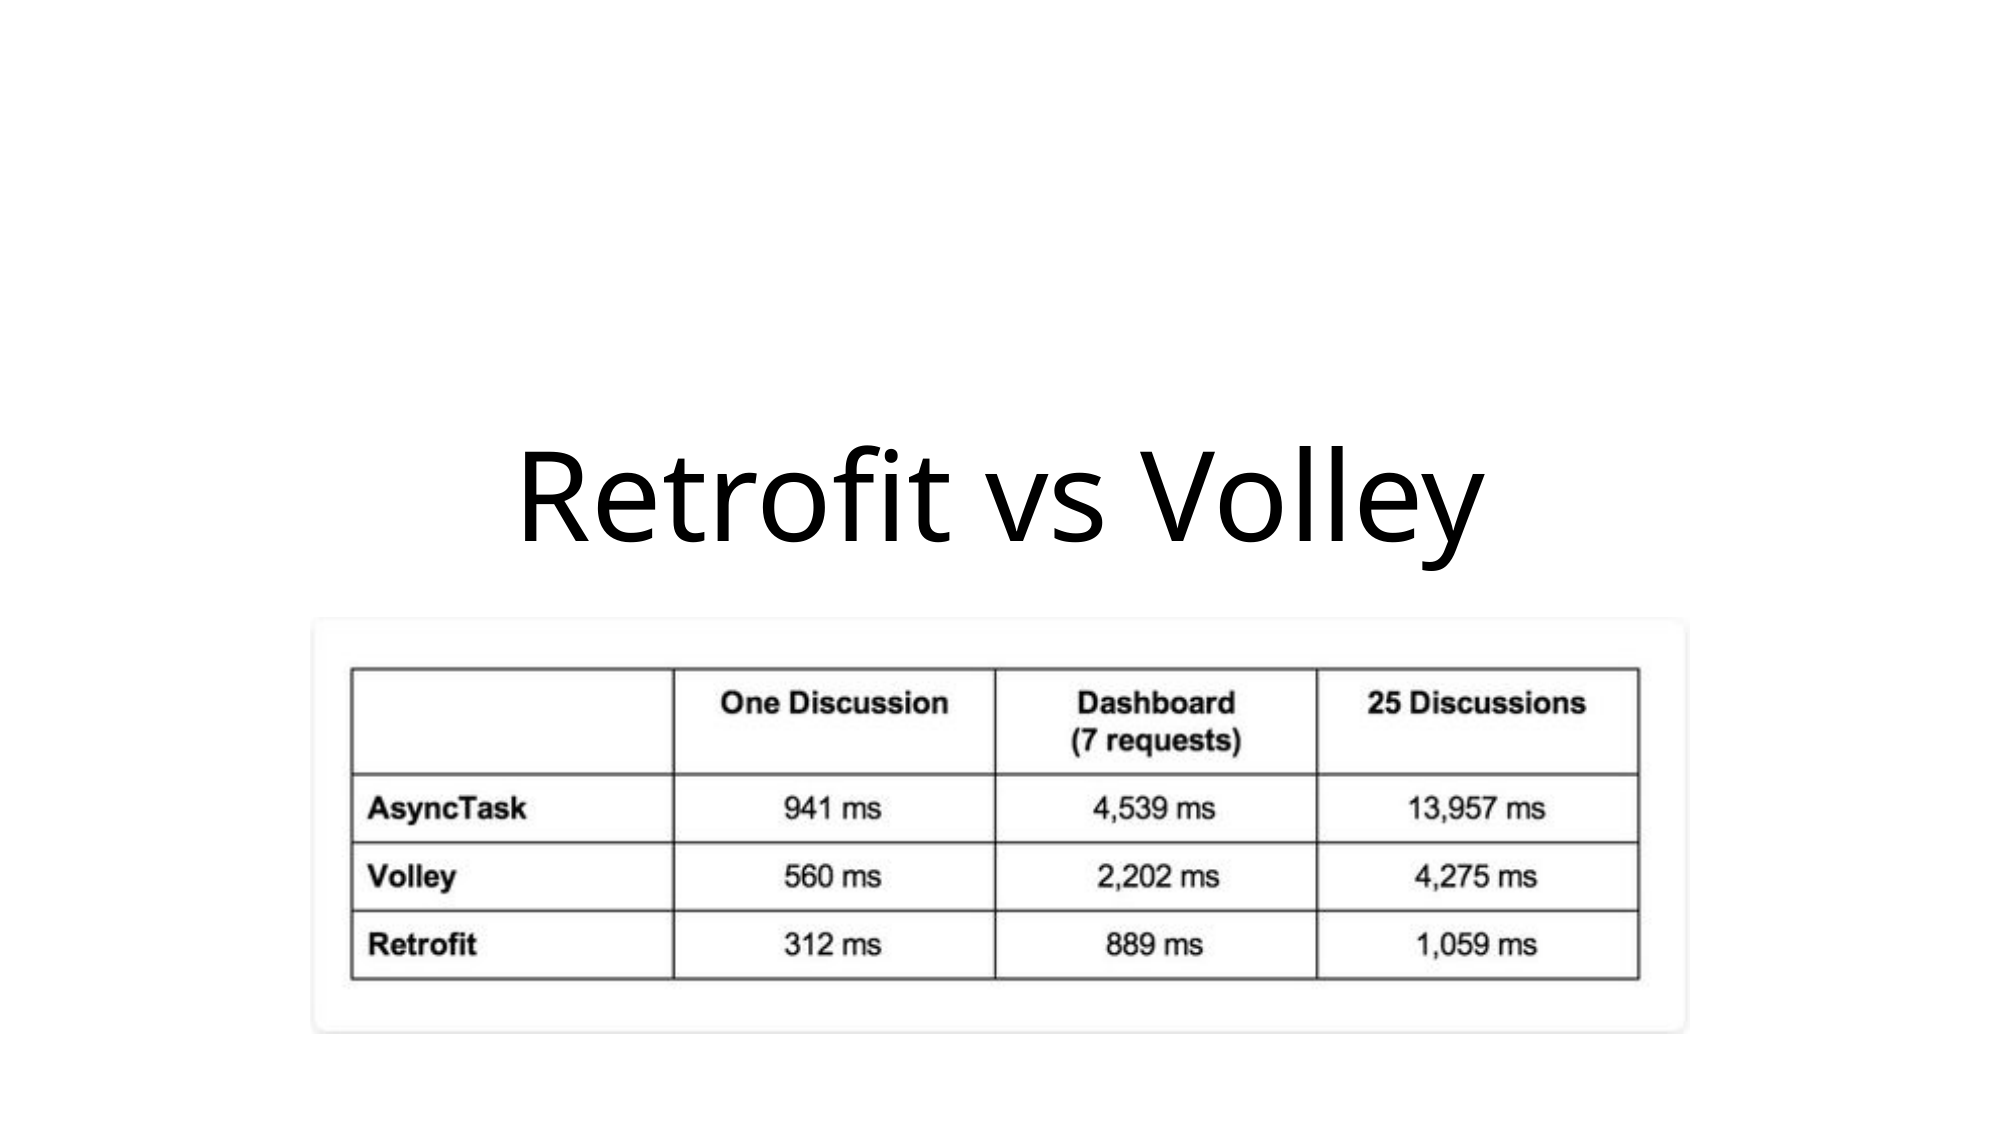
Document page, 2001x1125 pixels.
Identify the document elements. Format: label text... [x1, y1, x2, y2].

picture [310, 617, 1690, 1034]
title Retrofit vs Volley [249, 184, 1750, 576]
